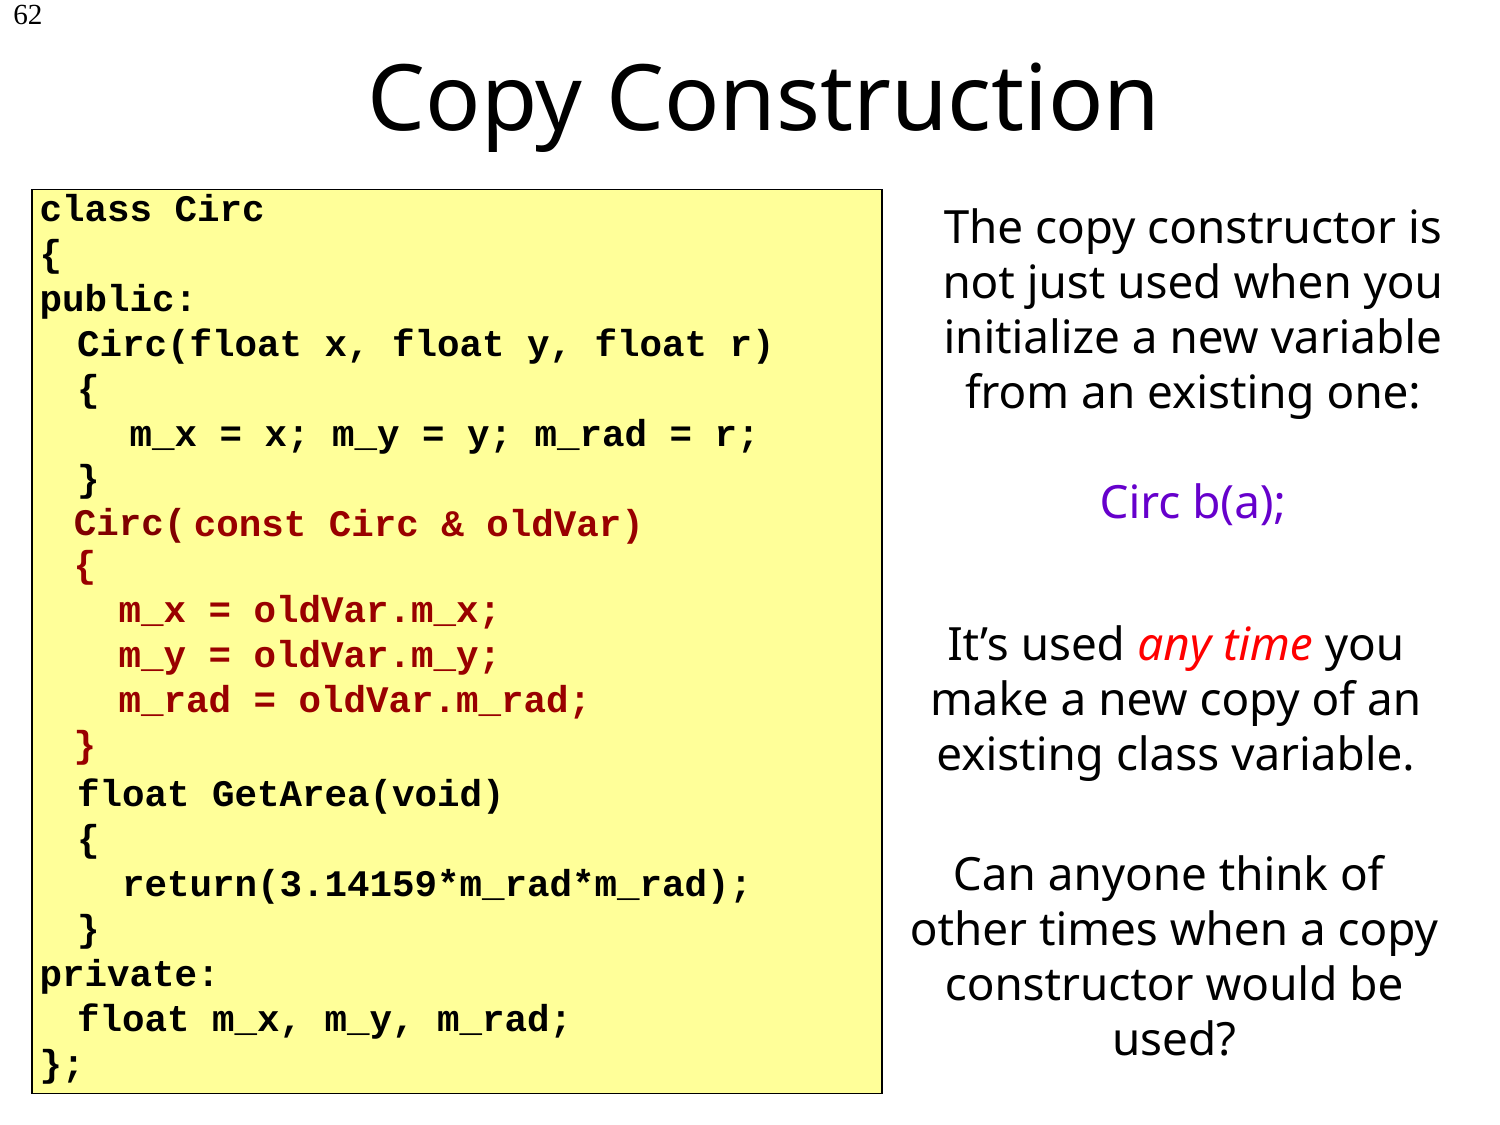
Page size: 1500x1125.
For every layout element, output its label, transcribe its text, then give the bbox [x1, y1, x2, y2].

text_box The copy constructor is not just used when you initialize a new variable from an existing one: Circ b(a); [893, 190, 1493, 536]
text_box It’s used any time you make a new copy of an existing class variable. [876, 607, 1475, 788]
text_box const Circ & oldVar) [179, 491, 659, 552]
text_box { m_x = oldVar.m_x; m_y = oldVar.m_y; m_rad = oldVar.m_rad; } [58, 532, 606, 773]
text_box Copy Construction [54, 0, 1475, 188]
slide_number 62 [0, 0, 54, 63]
text_box class Circ { public: Circ(float x, float y, float r) { m_x = x; m_y = y; m_rad = r; } float GetArea(void) { return(3.14159*m_rad*m_rad); } private: float m_x, m_y, m_rad; }; [24, 176, 913, 1117]
text_box Circ( [58, 490, 201, 532]
text_box Can anyone think of other times when a copy constructor would be used? [874, 837, 1474, 1073]
